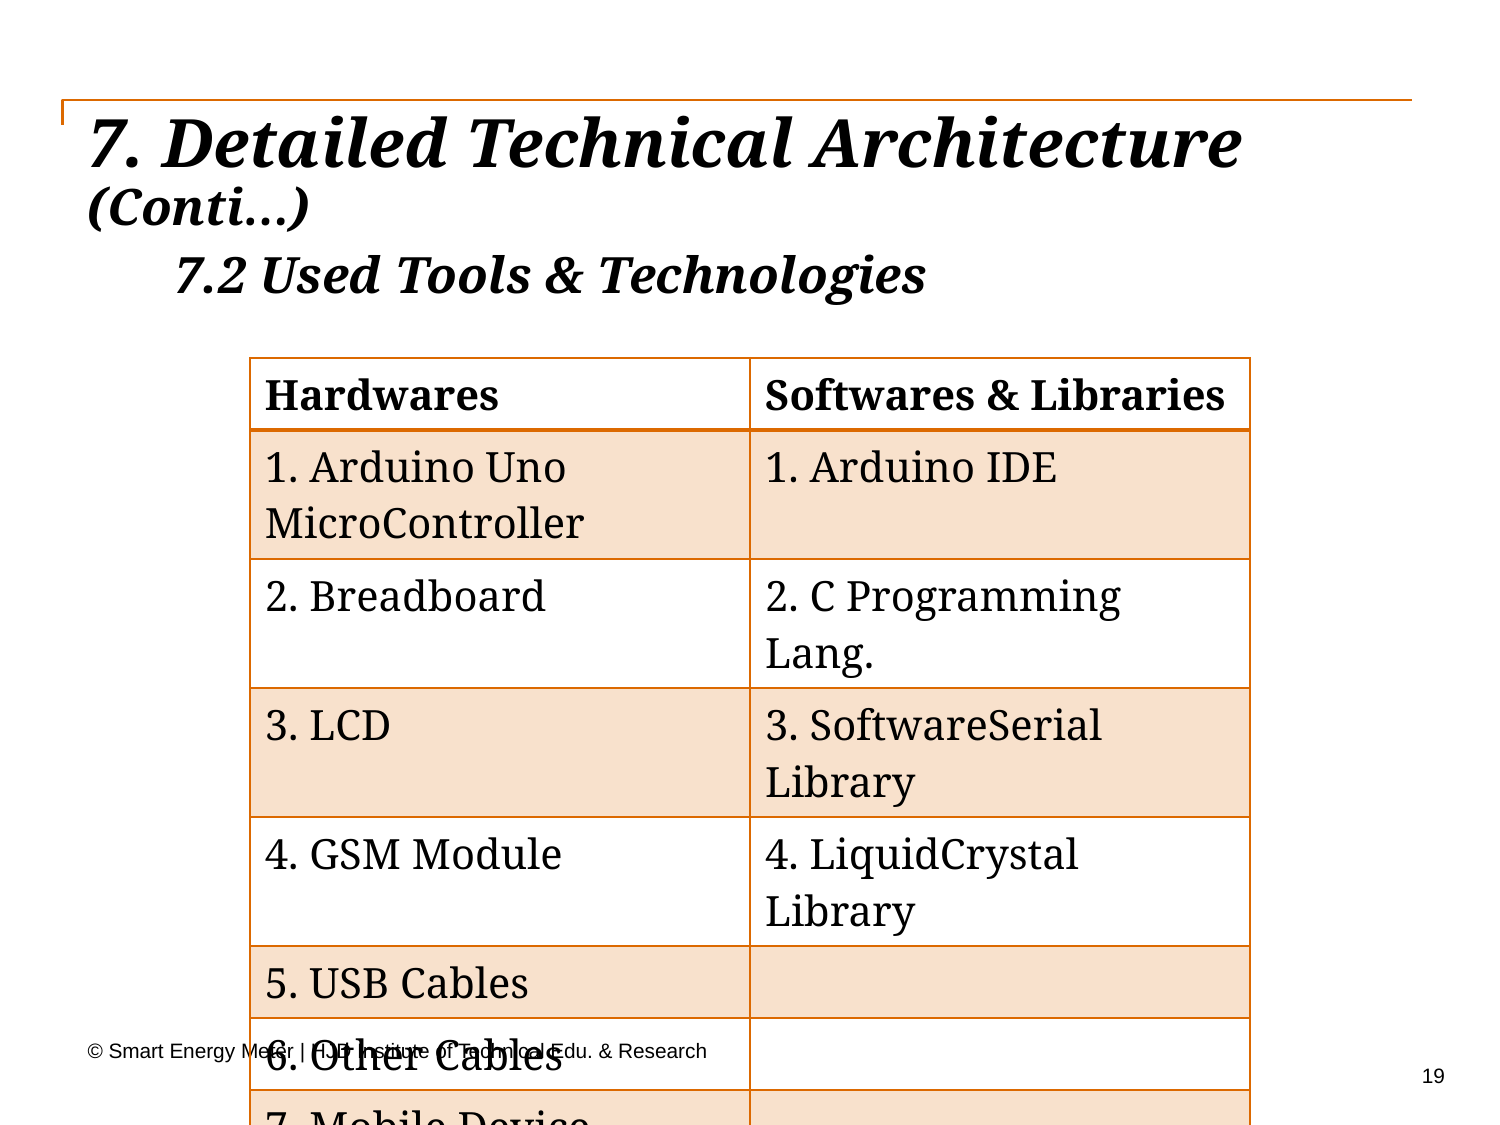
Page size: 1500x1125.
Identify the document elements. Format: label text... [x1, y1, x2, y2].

table_header Softwares & Libraries [751, 359, 1249, 428]
title 7. Detailed Technical Architecture (Conti…) [87, 110, 1413, 286]
table_cell 4. GSM Module [251, 818, 749, 945]
footer © Smart Energy Meter | HJD Institute of Technical Edu. & Research [87, 1037, 249, 1063]
table_cell 6. Other Cables [251, 1019, 749, 1089]
table_cell 1. Arduino IDE [751, 432, 1249, 558]
table_cell 2. Breadboard [251, 560, 749, 687]
table_header Hardwares [251, 359, 749, 428]
table_cell 3. LCD [251, 689, 749, 816]
table_cell 1. Arduino Uno MicroController [251, 432, 749, 558]
table_cell [751, 947, 1249, 1017]
table_cell 7. Mobile Device [251, 1091, 749, 1125]
table_cell 2. C Programming Lang. [751, 560, 1249, 687]
table_cell [751, 1019, 1249, 1089]
table_cell 5. USB Cables [251, 947, 749, 1017]
table_cell 3. SoftwareSerial Library [751, 689, 1249, 816]
text_box 7.2 Used Tools & Technologies [174, 249, 1500, 298]
table_cell 4. LiquidCrystal Library [751, 818, 1249, 945]
table_cell [751, 1091, 1249, 1125]
